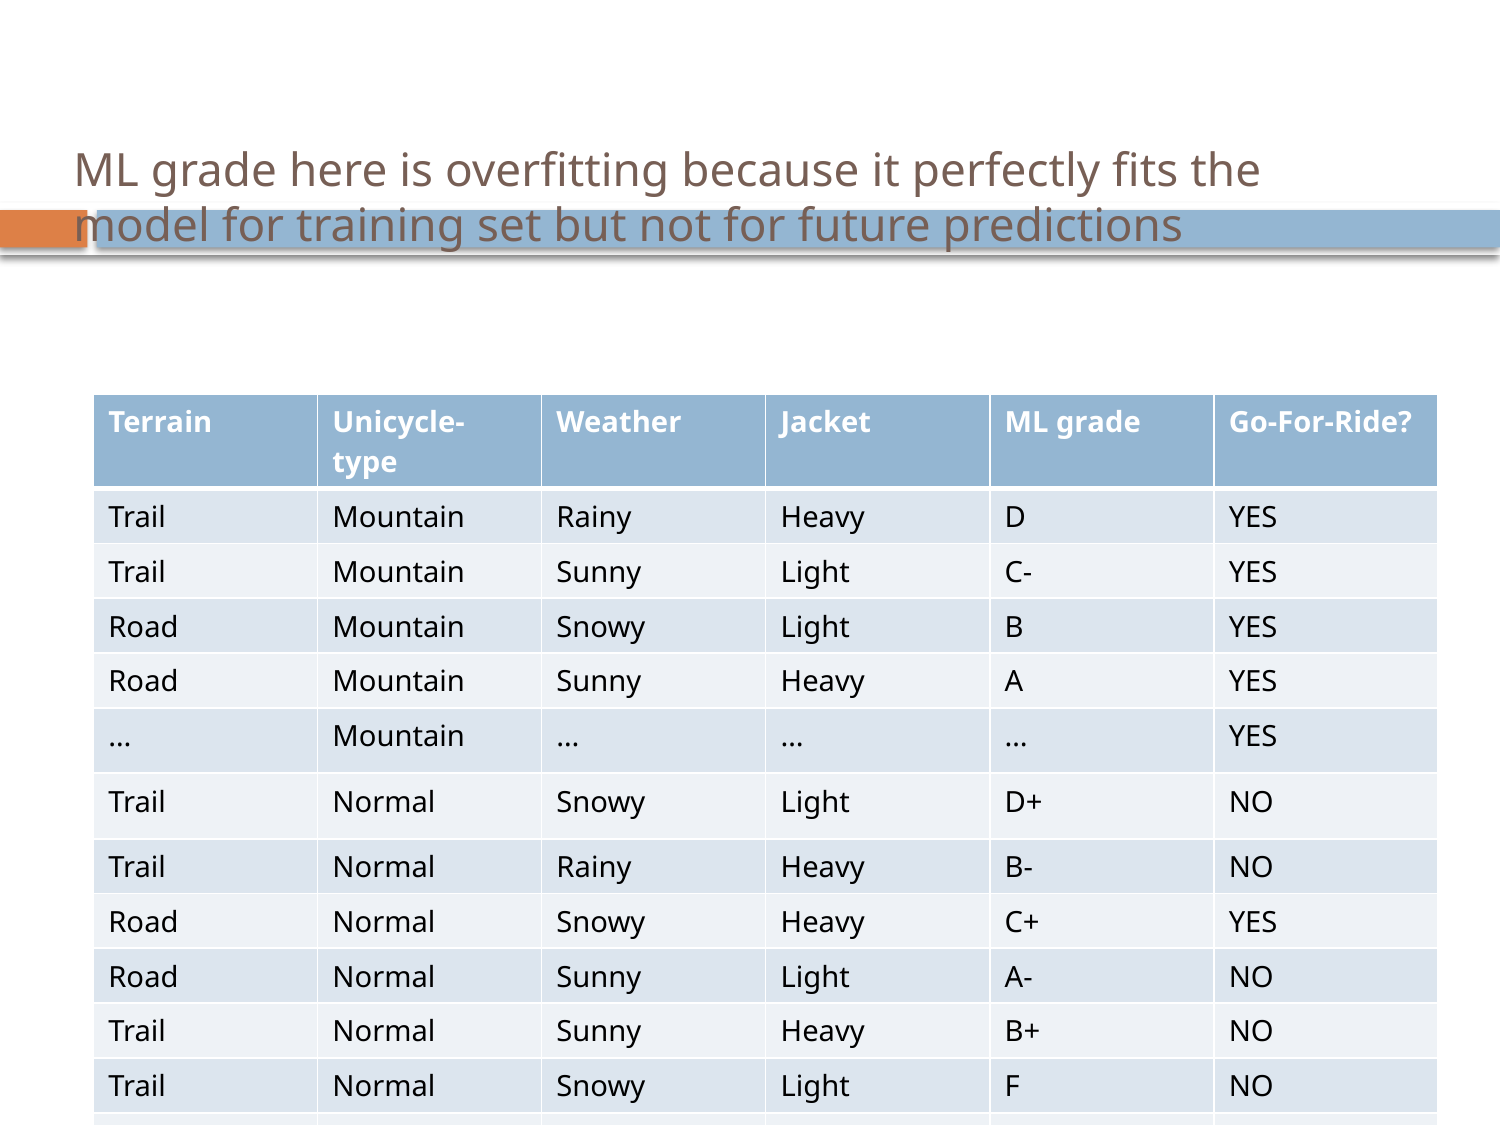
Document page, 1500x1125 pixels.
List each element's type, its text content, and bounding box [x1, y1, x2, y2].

table_cell Sunny [542, 1004, 765, 1057]
table_cell … [991, 709, 1213, 772]
table_cell Normal [318, 774, 541, 838]
table_cell Light [766, 544, 989, 597]
table_cell YES [1215, 599, 1437, 652]
table_cell B [991, 599, 1213, 652]
table_cell NO [1215, 1059, 1437, 1112]
table_cell YES [1215, 709, 1437, 772]
table_cell YES [1215, 544, 1437, 597]
table_cell YES [1215, 491, 1437, 543]
table_cell Heavy [766, 894, 989, 947]
table_cell Mountain [318, 599, 541, 652]
table_cell Normal [318, 1004, 541, 1057]
table_cell B- [991, 840, 1213, 893]
table_cell … [766, 709, 989, 772]
table_cell D+ [991, 774, 1213, 838]
table_cell YES [1215, 894, 1437, 947]
table_cell Heavy [766, 1004, 989, 1057]
table_header ML grade [991, 395, 1213, 486]
table_cell Heavy [766, 840, 989, 893]
table_cell Normal [318, 949, 541, 1002]
table_cell Road [94, 599, 317, 652]
table_cell Road [94, 949, 317, 1002]
table_cell Road [94, 654, 317, 707]
table_cell Heavy [766, 491, 989, 543]
table_cell Sunny [542, 544, 765, 597]
table_cell A [991, 654, 1213, 707]
table_cell Trail [94, 1004, 317, 1057]
table_cell Snowy [542, 1059, 765, 1112]
table_cell Heavy [766, 654, 989, 707]
table_cell B+ [991, 1004, 1213, 1057]
table_cell Sunny [542, 654, 765, 707]
table_cell D [991, 491, 1213, 543]
table_cell Mountain [318, 544, 541, 597]
table_cell C+ [991, 894, 1213, 947]
table_cell Mountain [318, 709, 541, 772]
table_cell Snowy [542, 774, 765, 838]
title ML grade here is overfitting because it perfectly fits the model for training set but not for future predictions [58, 113, 1397, 277]
table_cell Sunny [542, 949, 765, 1002]
table_cell Trail [94, 491, 317, 543]
table_cell F [991, 1059, 1213, 1112]
table_cell Trail [94, 840, 317, 893]
table_header Go-For-Ride? [1215, 395, 1437, 486]
table_cell … [542, 709, 765, 772]
table_cell NO [1215, 1004, 1437, 1057]
table_cell A- [991, 949, 1213, 1002]
table_header Weather [542, 395, 765, 486]
table_header Jacket [766, 395, 989, 486]
table_cell Light [766, 949, 989, 1002]
table_cell Trail [94, 774, 317, 838]
table_cell YES [1215, 654, 1437, 707]
table_cell … [542, 1114, 765, 1125]
table_cell … [991, 1114, 1213, 1125]
table_cell NO [1215, 774, 1437, 838]
table_cell Light [766, 599, 989, 652]
table_cell … [94, 1114, 317, 1125]
table_cell Snowy [542, 894, 765, 947]
table_cell … [766, 1114, 989, 1125]
table_cell Normal [318, 1059, 541, 1112]
table_cell Mountain [318, 491, 541, 543]
table_cell Rainy [542, 491, 765, 543]
table_header Terrain [94, 395, 317, 486]
table_cell NO [1215, 949, 1437, 1002]
table_cell Road [94, 894, 317, 947]
table_header Unicycle-type [318, 395, 541, 486]
table_cell Normal [318, 1114, 541, 1125]
table_cell Mountain [318, 654, 541, 707]
table_cell Light [766, 774, 989, 838]
table_cell C- [991, 544, 1213, 597]
table_cell Trail [94, 544, 317, 597]
table_cell Trail [94, 1059, 317, 1112]
table_cell Normal [318, 894, 541, 947]
table_cell … [94, 709, 317, 772]
table_cell Rainy [542, 840, 765, 893]
table_cell NO [1215, 1114, 1437, 1125]
table_cell Snowy [542, 599, 765, 652]
table_cell NO [1215, 840, 1437, 893]
table_cell Light [766, 1059, 989, 1112]
table_cell Normal [318, 840, 541, 893]
